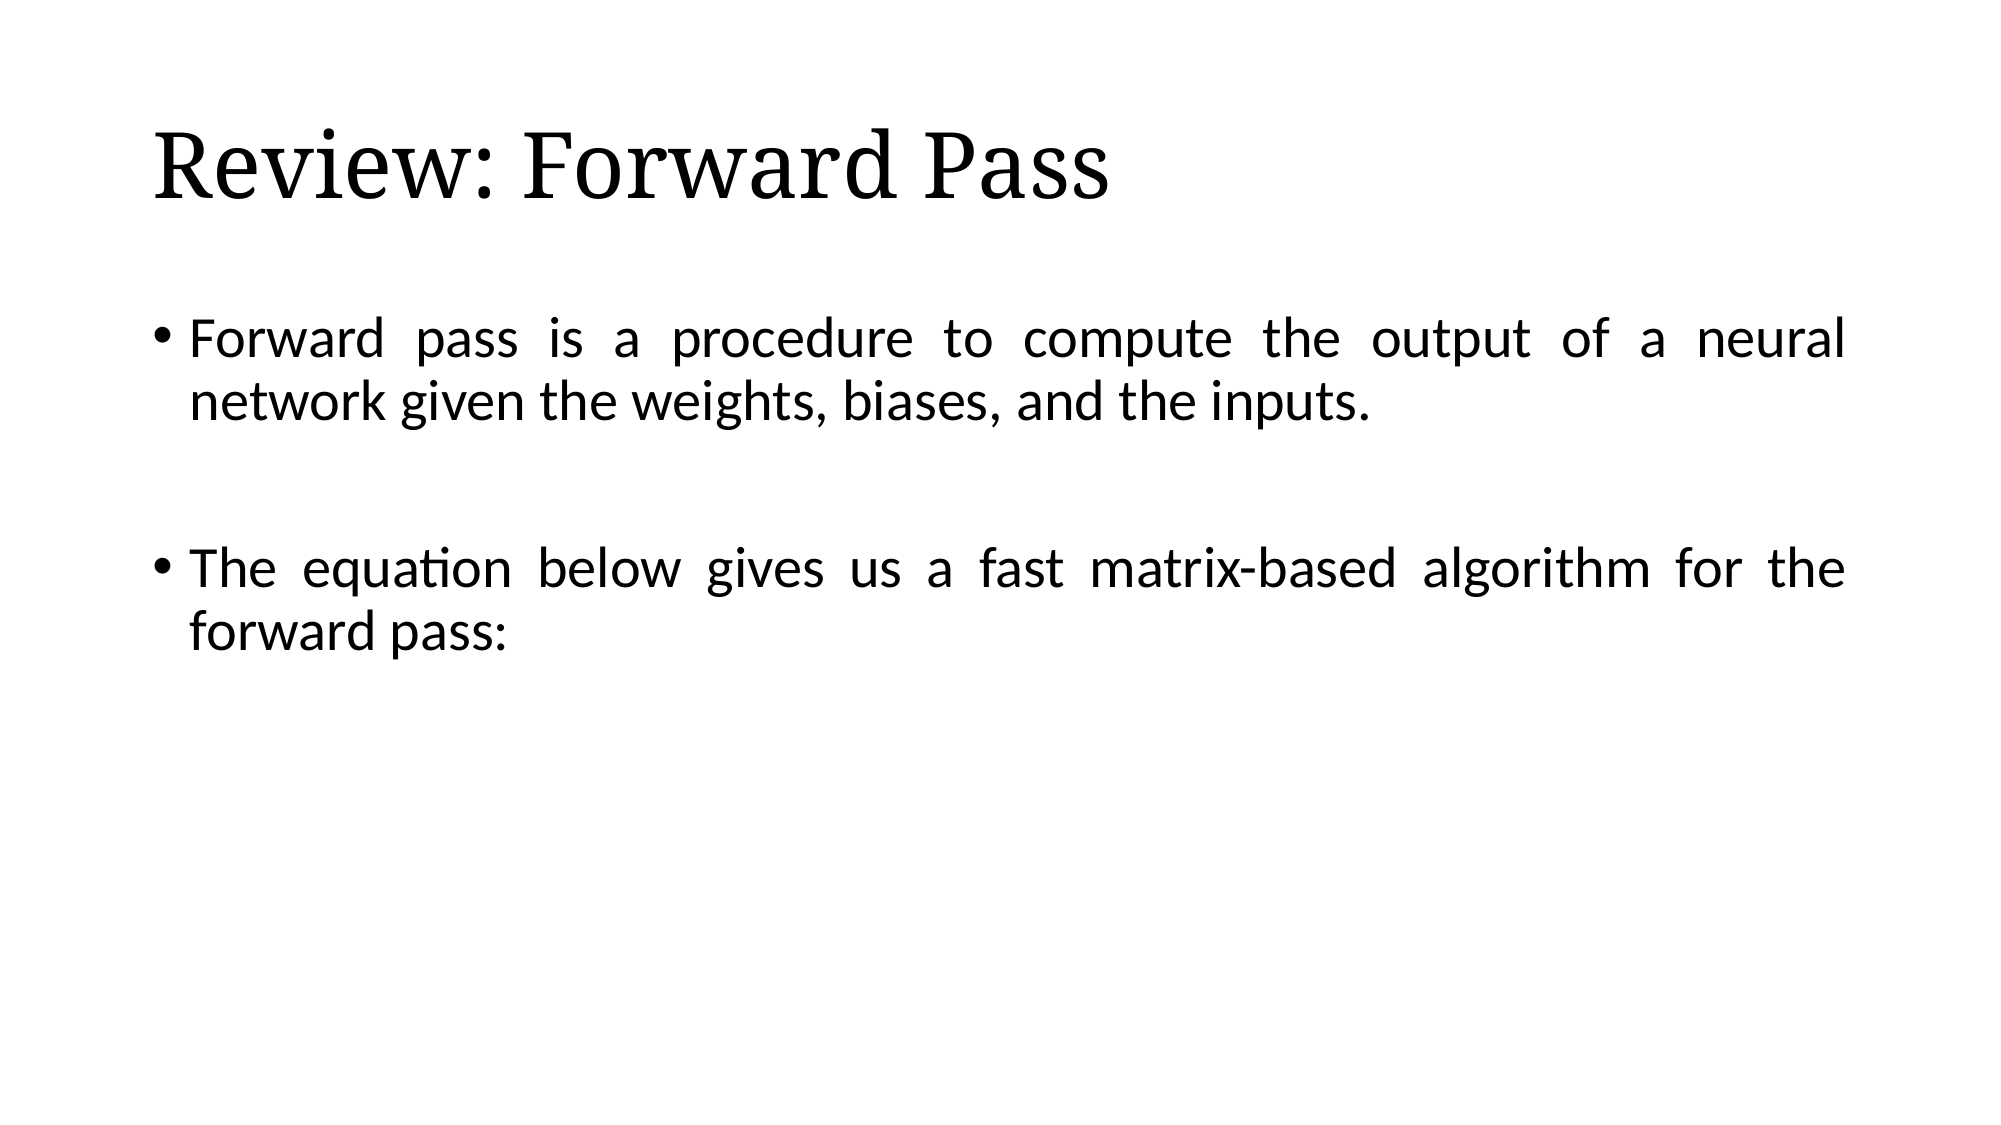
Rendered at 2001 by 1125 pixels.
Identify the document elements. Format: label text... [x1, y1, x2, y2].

title Review: Forward Pass [137, 59, 1863, 278]
